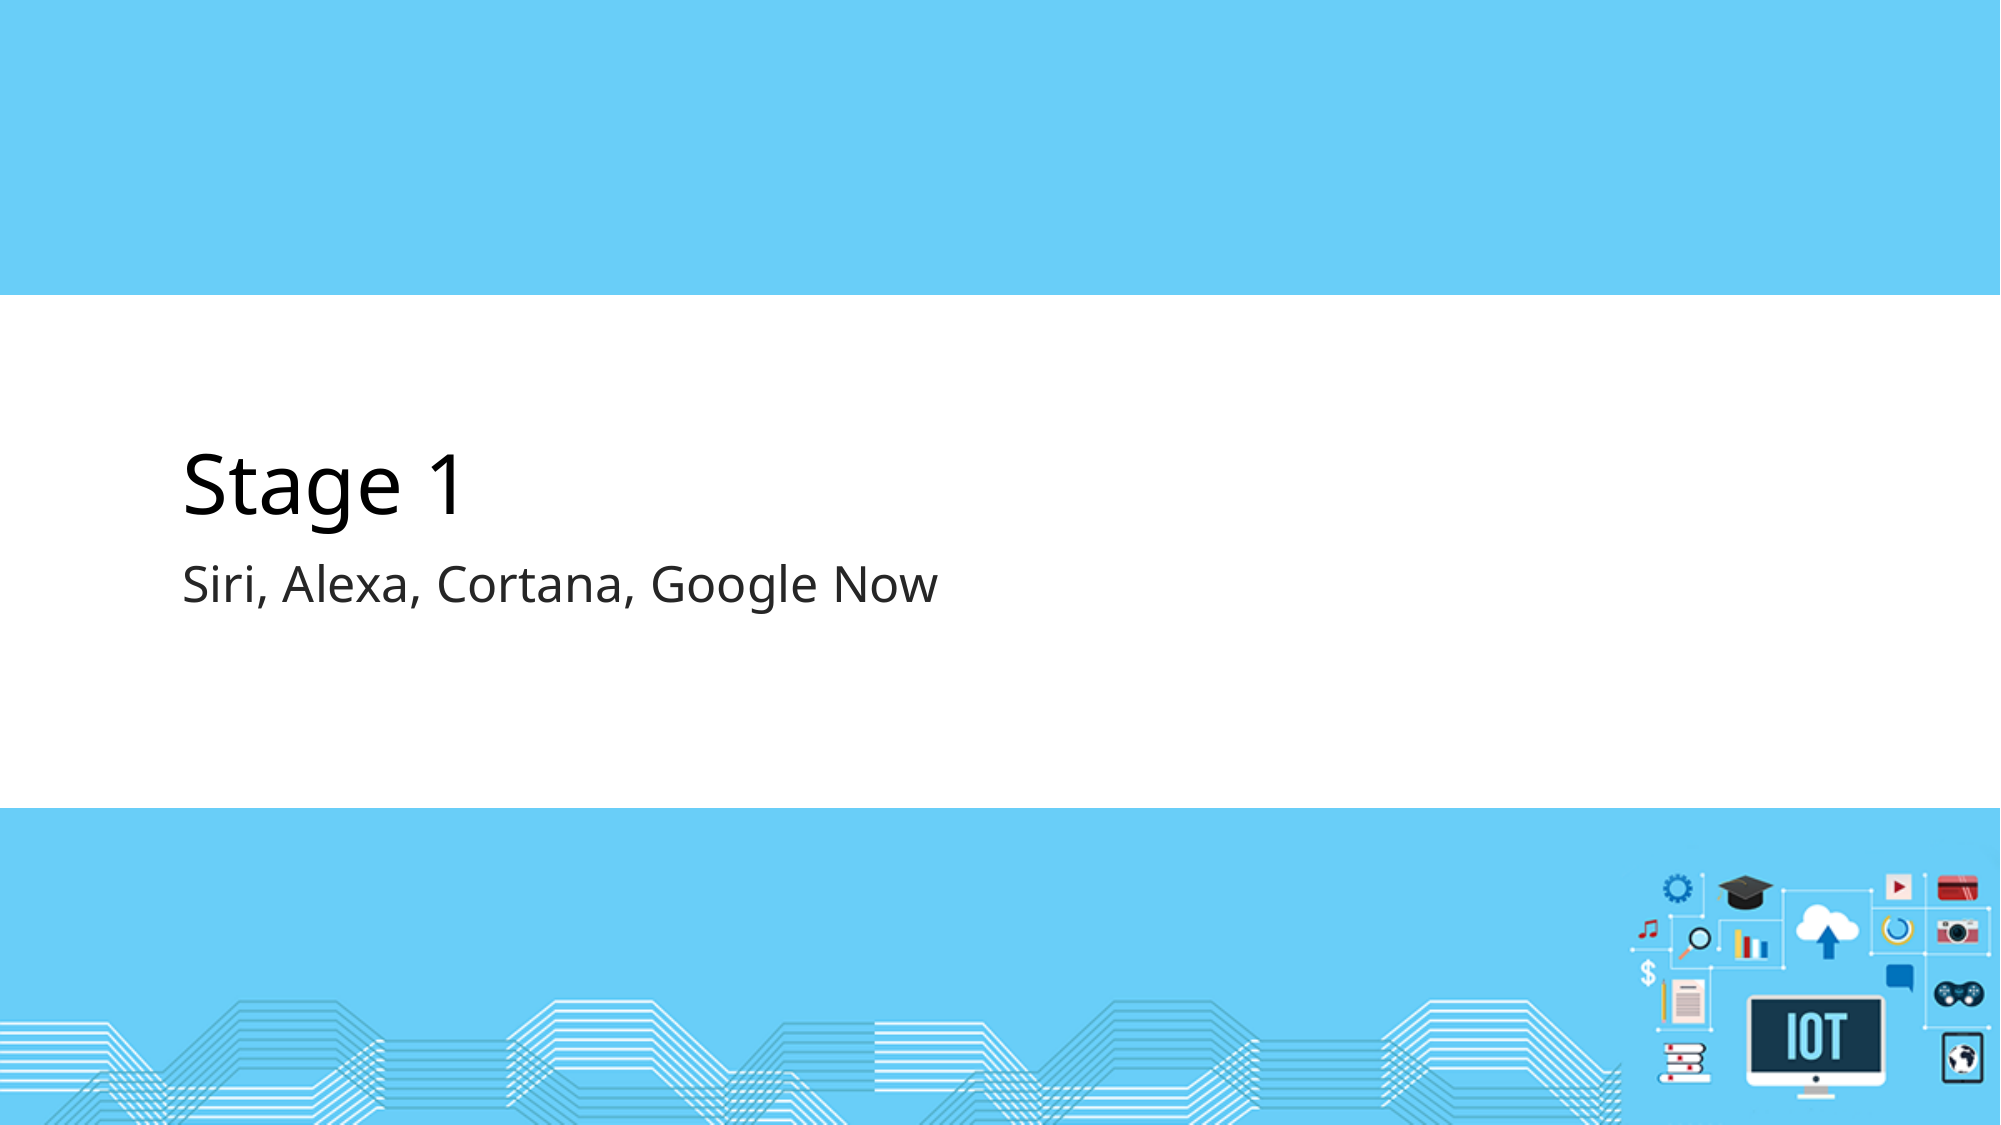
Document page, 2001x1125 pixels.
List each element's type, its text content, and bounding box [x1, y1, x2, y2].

list Siri, Alexa, Cortana, Google Now [167, 551, 1893, 798]
picture [0, 0, 2000, 295]
picture [0, 808, 2000, 1125]
title Stage 1 [167, 330, 1893, 540]
